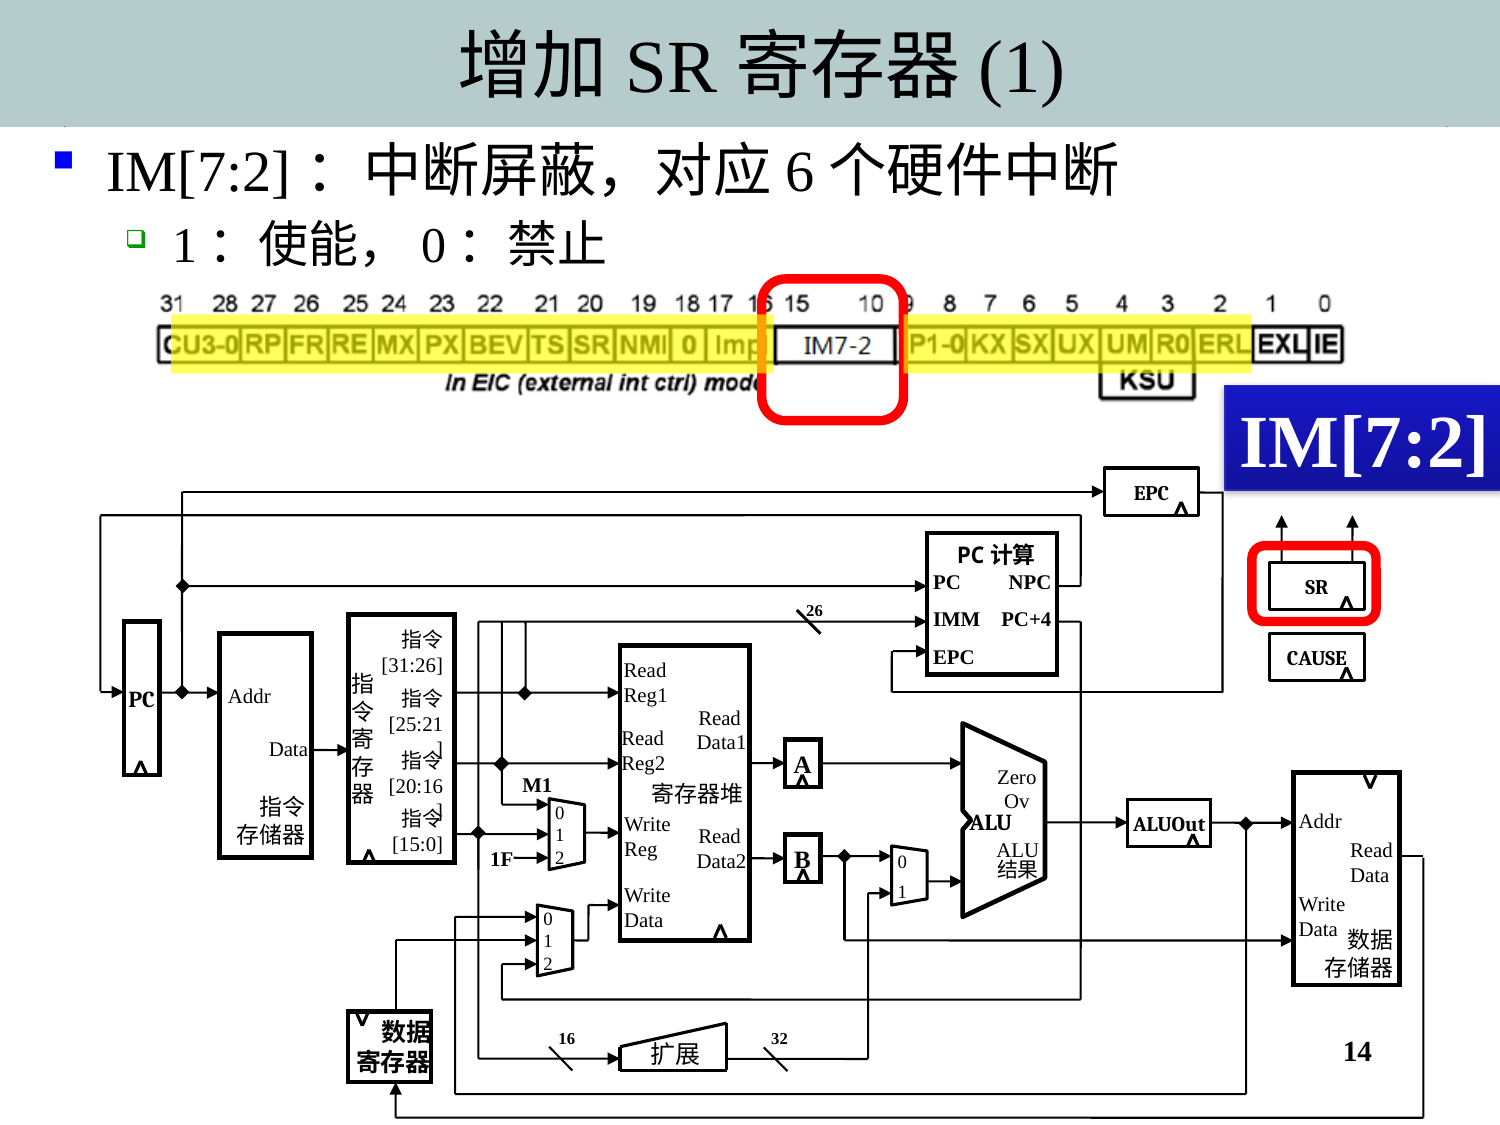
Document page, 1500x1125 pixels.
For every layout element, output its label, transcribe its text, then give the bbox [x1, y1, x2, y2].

text_box [1275, 515, 1288, 545]
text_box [348, 702, 455, 864]
text_box [1081, 816, 1128, 829]
title 增加SR寄存器(1) [35, 7, 1489, 118]
text_box [472, 827, 478, 839]
text_box [766, 278, 900, 289]
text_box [1174, 501, 1188, 516]
text_box [0, 1070, 1500, 1125]
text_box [1186, 833, 1200, 848]
text_box [312, 743, 343, 757]
text_box [754, 852, 786, 865]
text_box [619, 644, 751, 915]
text_box CAUSE [1269, 633, 1365, 681]
text_box IM[7:2] [1224, 385, 1500, 491]
text_box A [784, 739, 821, 787]
text_box [1240, 817, 1252, 830]
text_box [501, 763, 550, 805]
text_box 1F [489, 854, 514, 870]
text_box Data [268, 736, 310, 762]
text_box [100, 514, 1081, 692]
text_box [926, 532, 1058, 675]
text_box [514, 851, 549, 865]
text_box 0 1 [891, 845, 928, 906]
slide_number 14 [1250, 1024, 1388, 1101]
text_box [585, 826, 614, 839]
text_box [134, 760, 147, 775]
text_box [1340, 596, 1353, 610]
text_box [850, 849, 891, 863]
text_box [1252, 816, 1287, 829]
text_box ALUOut [1127, 799, 1211, 847]
text_box [389, 1091, 402, 1118]
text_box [454, 916, 1247, 1095]
text_box Addr [227, 702, 310, 709]
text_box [362, 849, 376, 864]
text_box 0 1 2 [537, 905, 567, 915]
text_box [496, 757, 507, 766]
text_box [754, 756, 786, 770]
text_box [524, 910, 534, 915]
text_box [483, 828, 549, 841]
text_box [796, 774, 809, 789]
text_box [927, 875, 957, 888]
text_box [962, 723, 1046, 915]
picture [0, 0, 1500, 127]
text_box [479, 827, 485, 838]
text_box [572, 904, 621, 941]
text_box PC [123, 699, 160, 775]
text_box EPC [1104, 467, 1199, 516]
text_box [868, 887, 892, 900]
text_box [838, 850, 851, 862]
text_box [1346, 515, 1359, 545]
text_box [347, 1011, 432, 1083]
text_box [1252, 934, 1287, 947]
picture [152, 290, 1348, 412]
list IM[7:2]：中断屏蔽，对应6个硬件中断 1：使能，0：禁止 [35, 125, 1465, 1059]
text_box 指令 存储器 [219, 702, 312, 858]
text_box [183, 485, 1105, 498]
text_box 0 1 2 [549, 799, 585, 870]
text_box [796, 868, 810, 883]
text_box [550, 757, 614, 770]
text_box [1251, 545, 1377, 622]
text_box [820, 757, 957, 770]
text_box B [784, 834, 821, 882]
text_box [619, 1022, 727, 1072]
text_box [1340, 667, 1353, 681]
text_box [1363, 774, 1377, 789]
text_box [181, 585, 928, 693]
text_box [1292, 771, 1400, 986]
